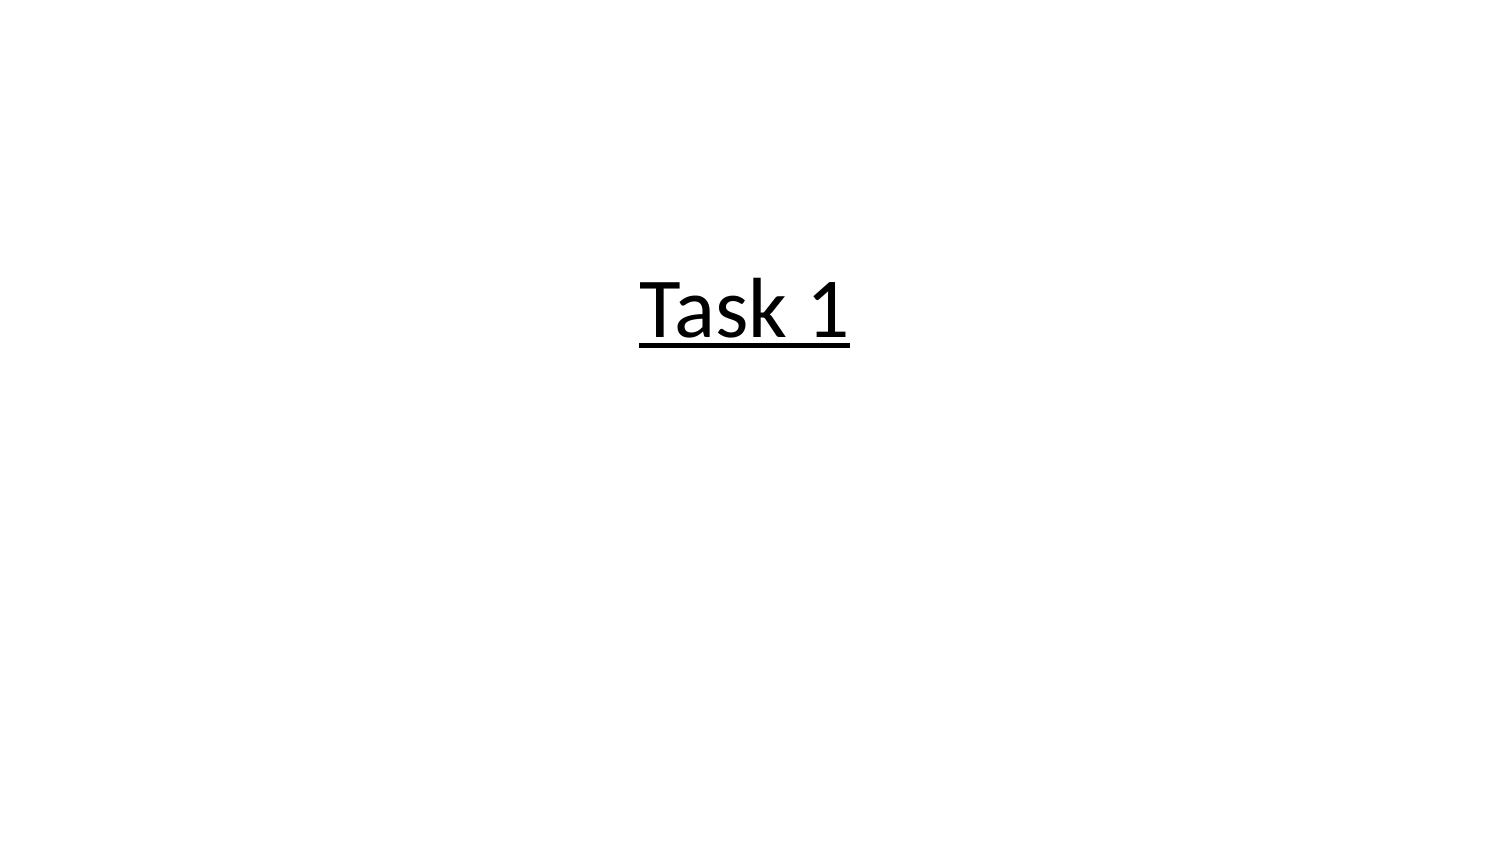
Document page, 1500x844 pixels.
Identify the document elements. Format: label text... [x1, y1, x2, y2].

title Task 1 [182, 262, 1308, 556]
